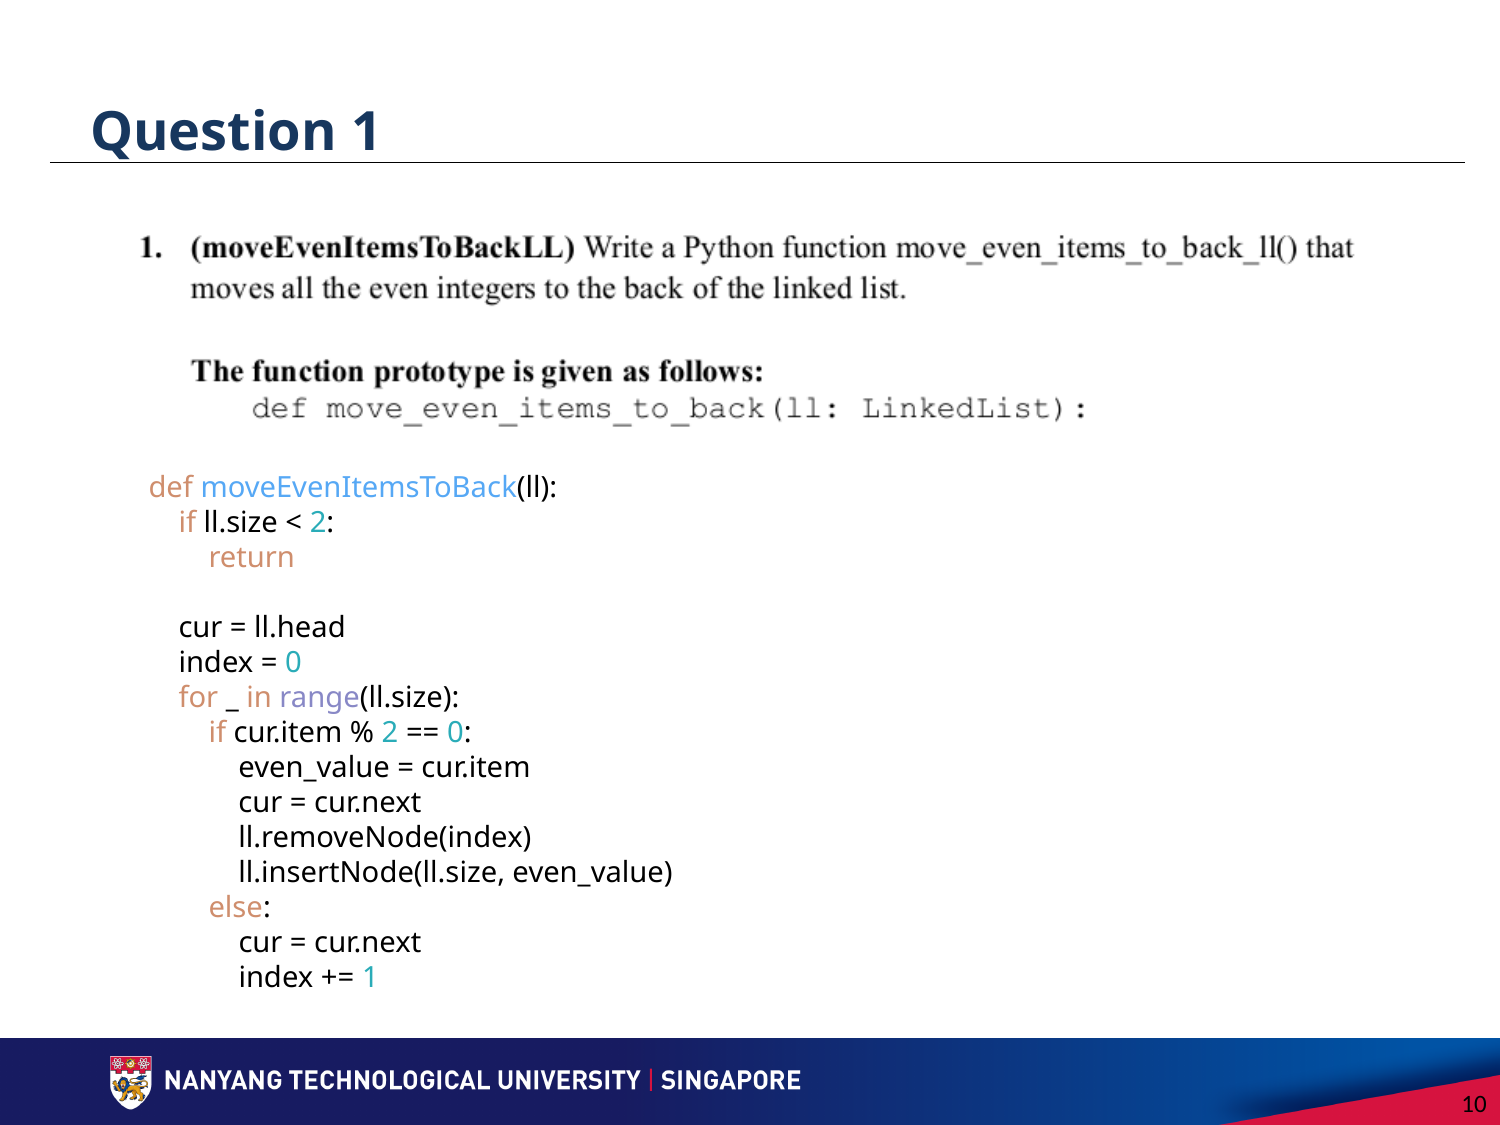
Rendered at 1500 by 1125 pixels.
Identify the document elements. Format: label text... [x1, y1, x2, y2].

title Question 1 [75, 35, 1425, 223]
picture [0, 1038, 1500, 1125]
text_box def moveEvenItemsToBack(ll): if ll.size < 2: return cur = ll.head index = 0 for _ in range(ll.size): if cur.item % 2 == 0: even_value = cur.item cur = cur.next ll.removeNode(index) ll.insertNode(ll.size, even_value) else: cur = cur.next index += 1 [133, 460, 1408, 1001]
picture [133, 220, 1367, 441]
